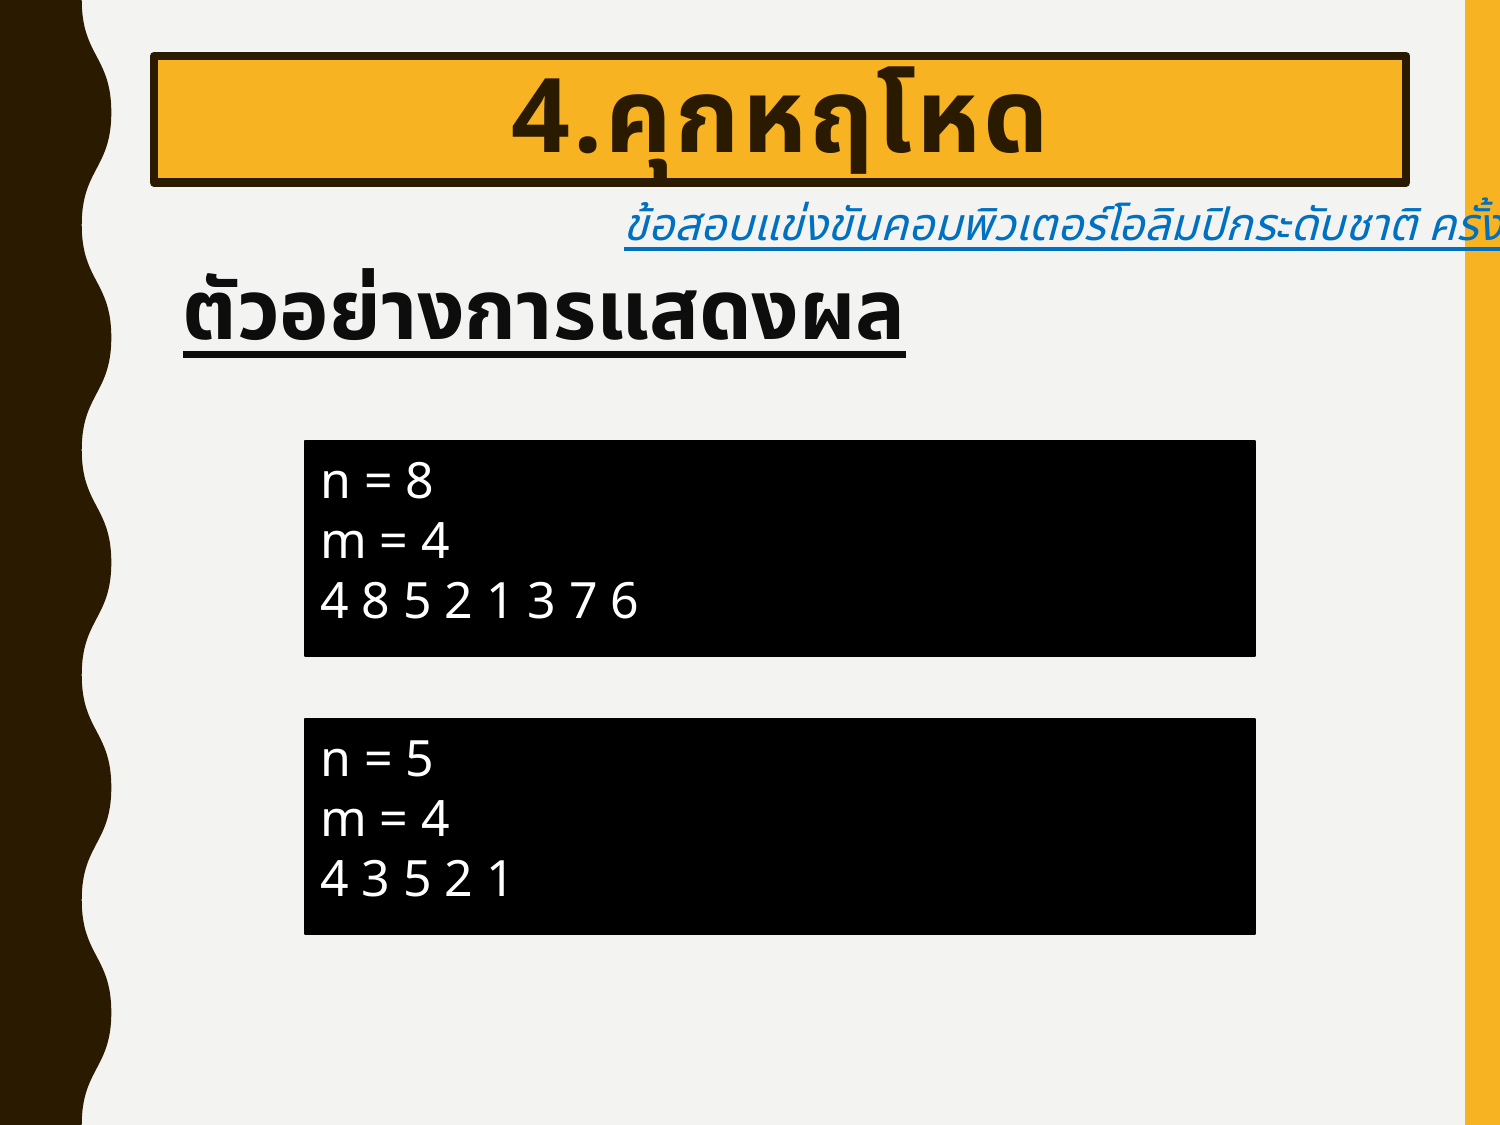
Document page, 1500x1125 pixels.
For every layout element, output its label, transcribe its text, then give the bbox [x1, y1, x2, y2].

list ตัวอย่างการแสดงผล [168, 241, 1393, 1125]
text_box n = 8 m = 4 4 8 5 2 1 3 7 6 [304, 440, 1256, 657]
text_box ข้อสอบแข่งขันคอมพิวเตอร์โอลิมปิกระดับชาติ ครั้งที่ 6 [608, 182, 1500, 259]
title 4.คุกหฤโหด [150, 52, 1410, 187]
text_box n = 5 m = 4 4 3 5 2 1 [304, 718, 1256, 935]
